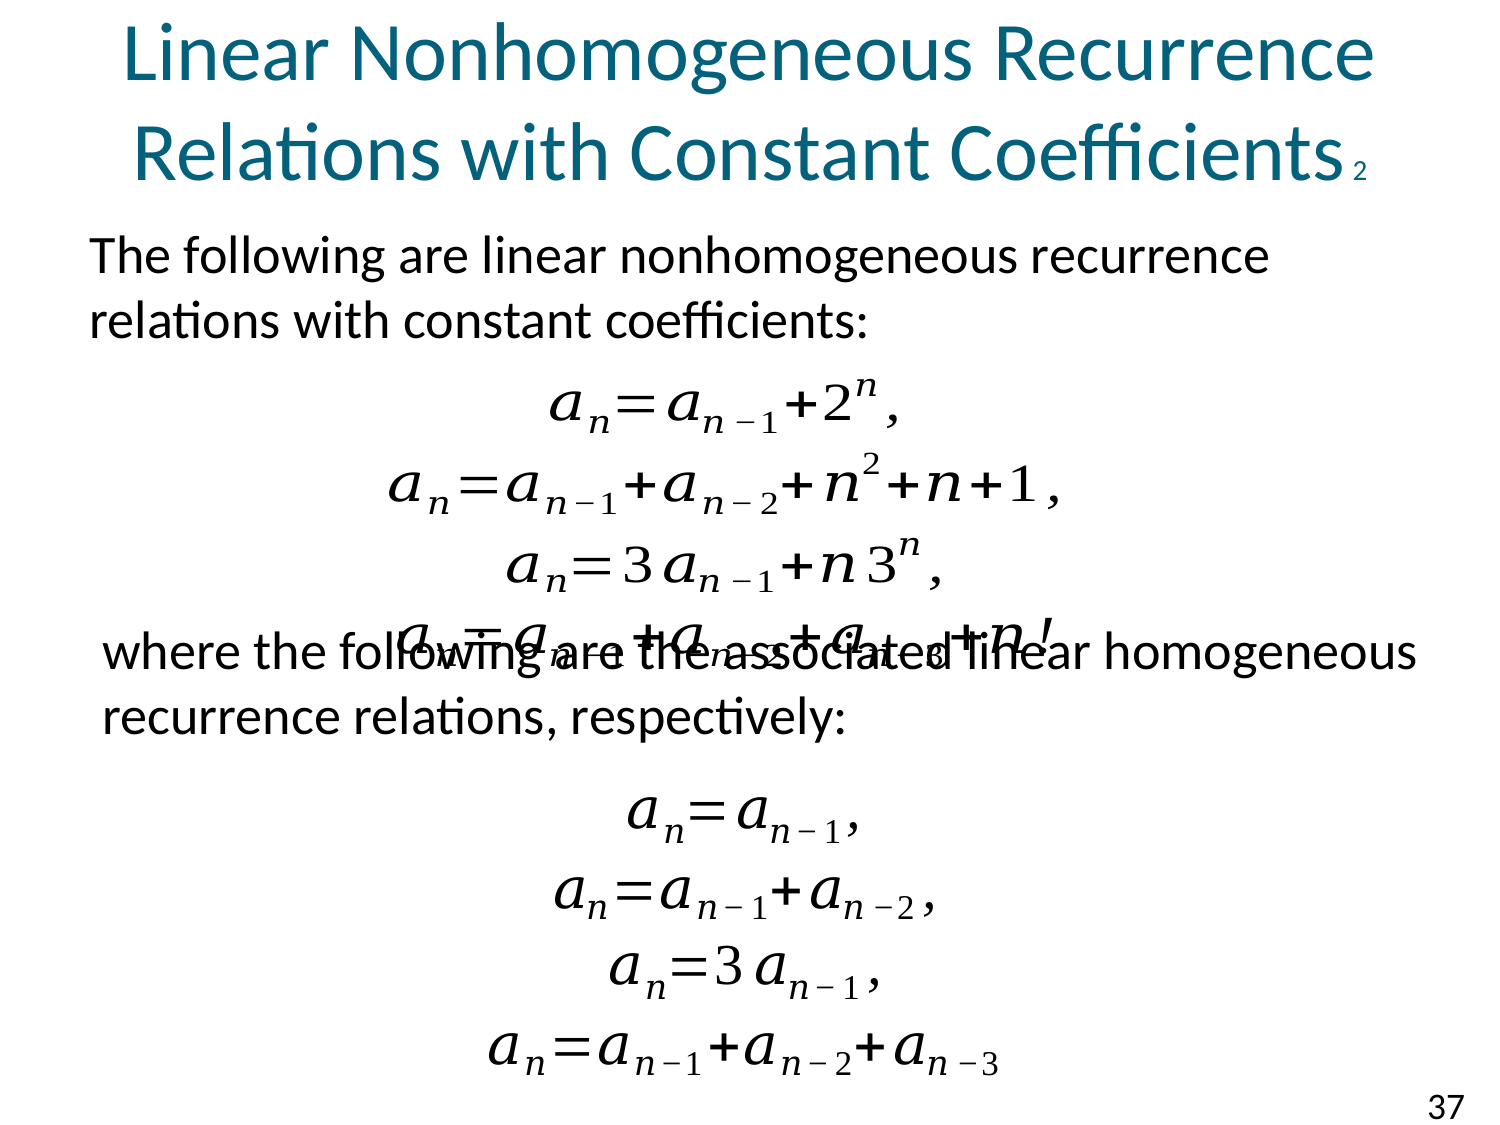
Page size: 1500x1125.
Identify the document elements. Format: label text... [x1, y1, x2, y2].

title Linear Nonhomogeneous Recurrence Relations with Constant Coefficients 2 [0, 0, 1500, 195]
list The following are linear nonhomogeneous recurrence relations with constant coefficients: [75, 212, 1425, 348]
list where the following are the associated linear homogeneous recurrence relations, respectively: [87, 612, 1438, 749]
